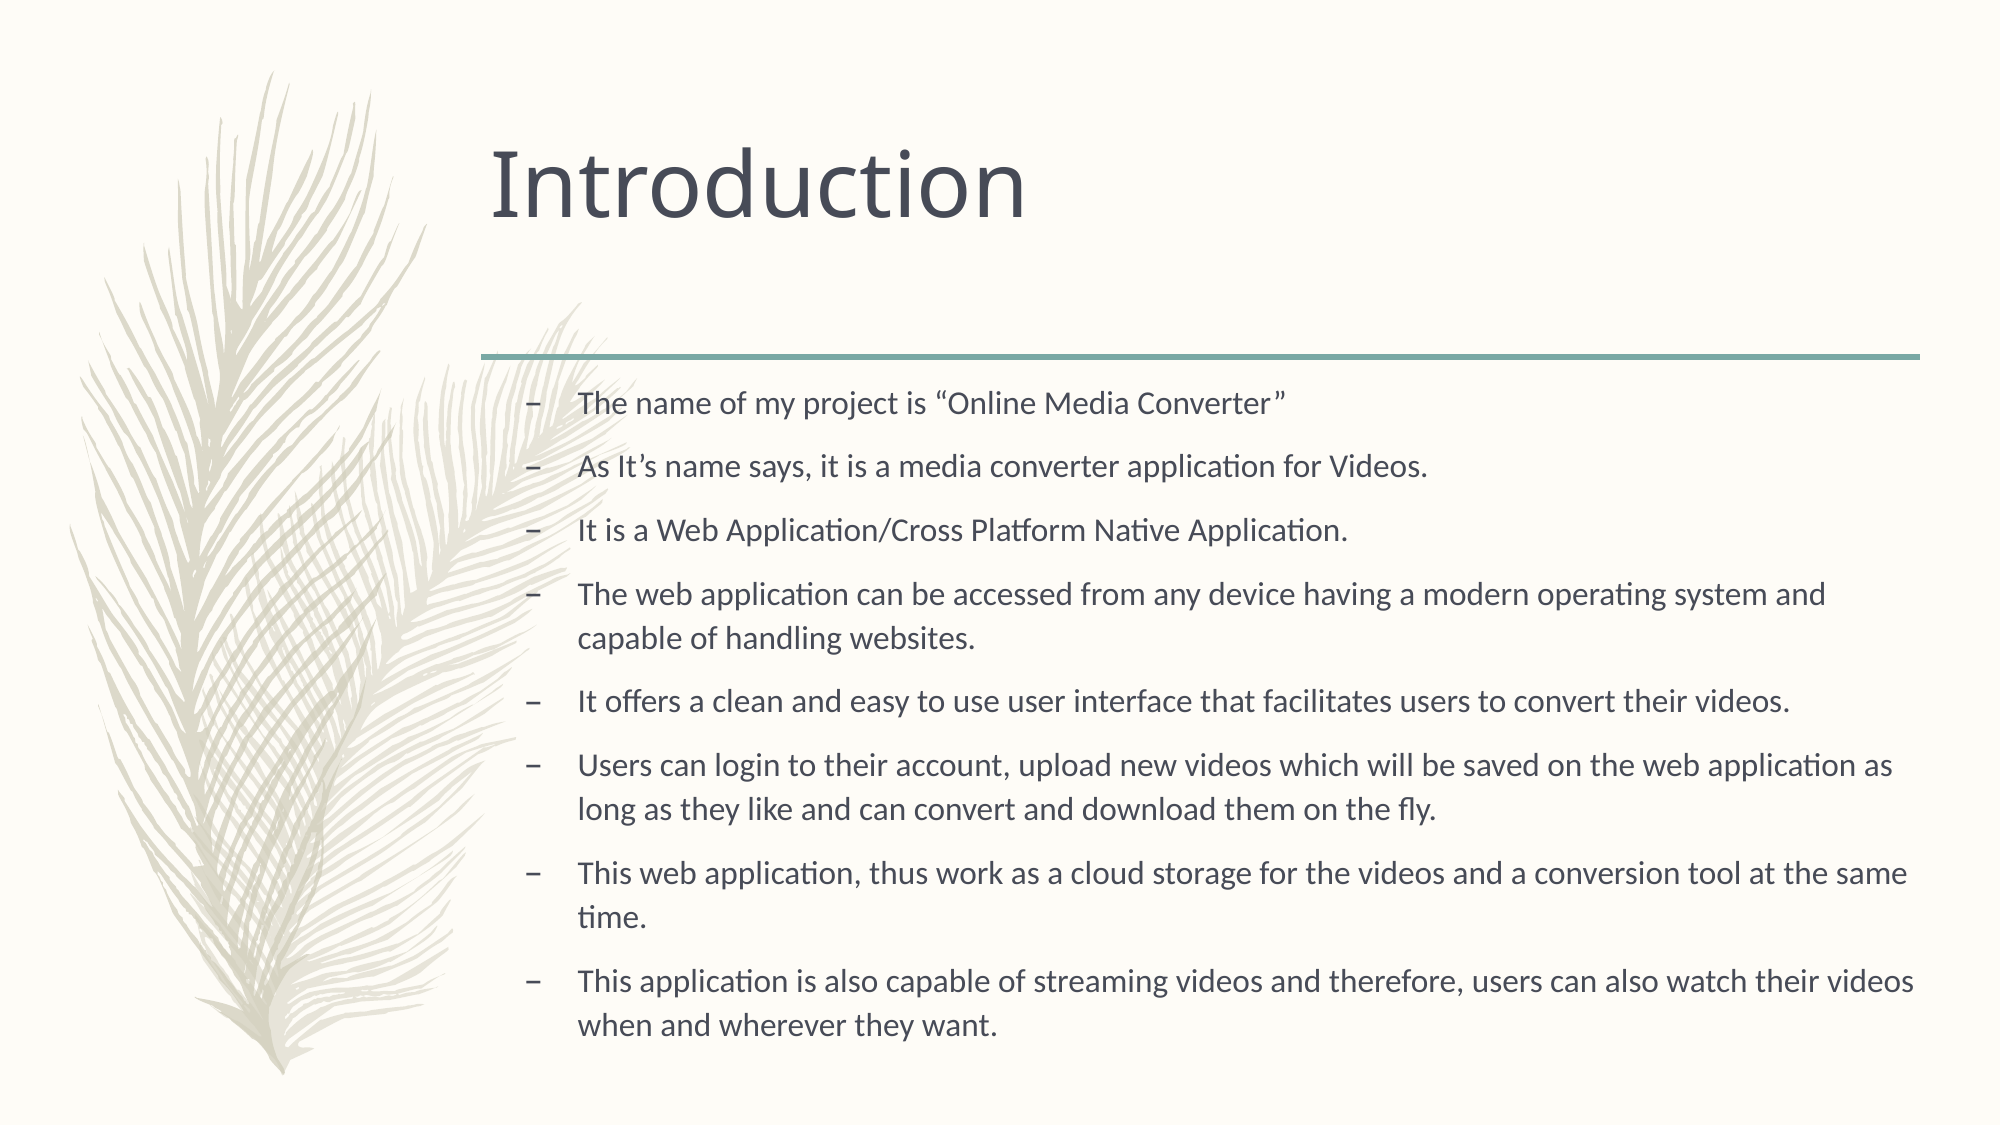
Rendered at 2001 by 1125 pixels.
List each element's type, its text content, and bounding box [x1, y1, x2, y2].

list The name of my project is “Online Media Converter” As It’s name says, it is a media converter application for Videos. It is a Web Application/Cross Platform Native Application. The web application can be accessed from any device having a modern operating system and capable of handling websites. It offers a clean and easy to use user interface that facilitates users to convert their videos. Users can login to their account, upload new videos which will be saved on the web application as long as they like and can convert and download them on the fly. This web application, thus work as a cloud storage for the videos and a conversion tool at the same time. This application is also capable of streaming videos and therefore, users can also watch their videos when and wherever they want. [510, 369, 1940, 1100]
title Introduction [475, 122, 1913, 354]
